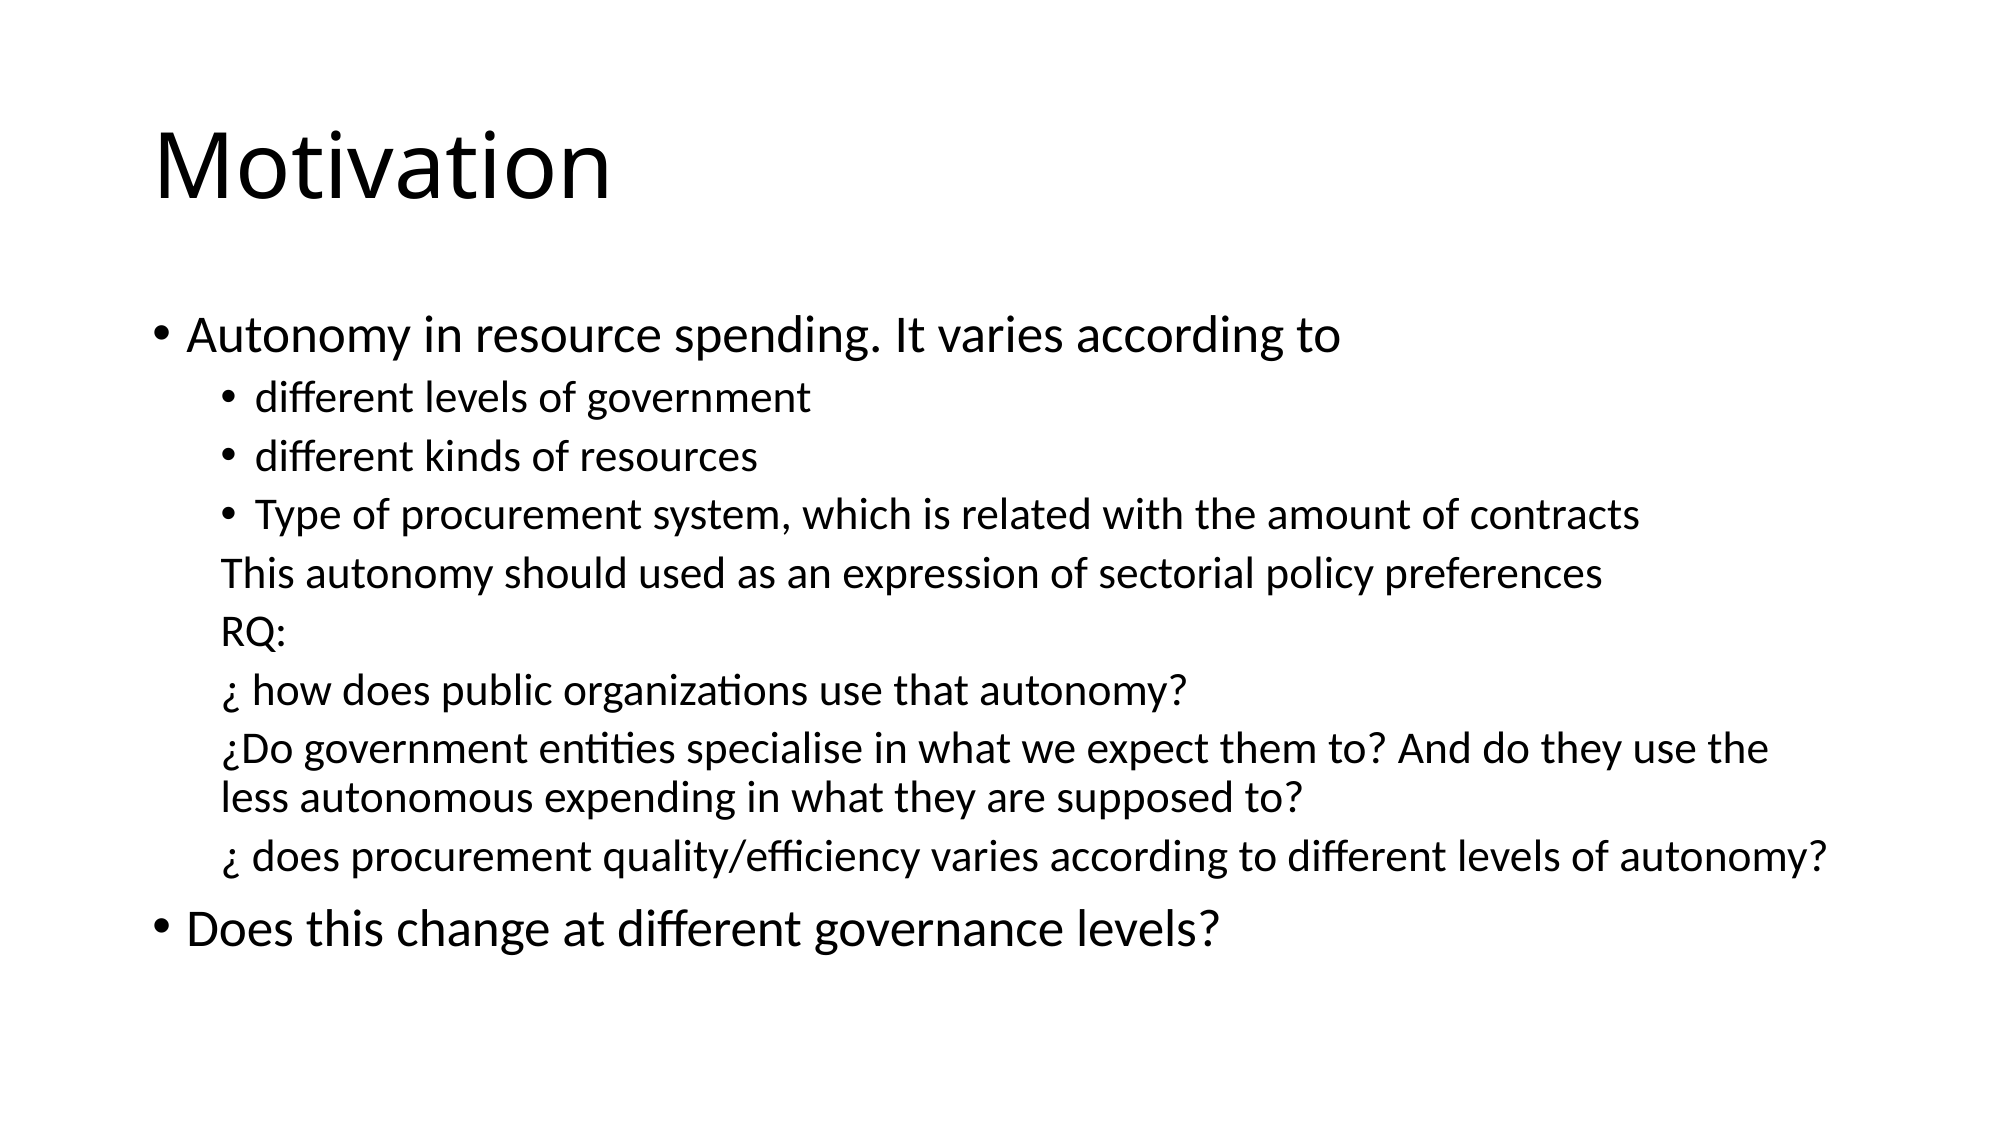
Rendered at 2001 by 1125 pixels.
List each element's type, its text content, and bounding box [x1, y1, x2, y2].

title Motivation [137, 59, 1863, 278]
list Autonomy in resource spending. It varies according to different levels of government different kinds of resources Type of procurement system, which is related with the amount of contracts This autonomy should used as an expression of sectorial policy preferences RQ: ¿ how does public organizations use that autonomy? ¿Do government entities specialise in what we expect them to? And do they use the less autonomous expending in what they are supposed to? ¿ does procurement quality/efficiency varies according to different levels of autonomy? Does this change at different governance levels? [137, 299, 1863, 1014]
